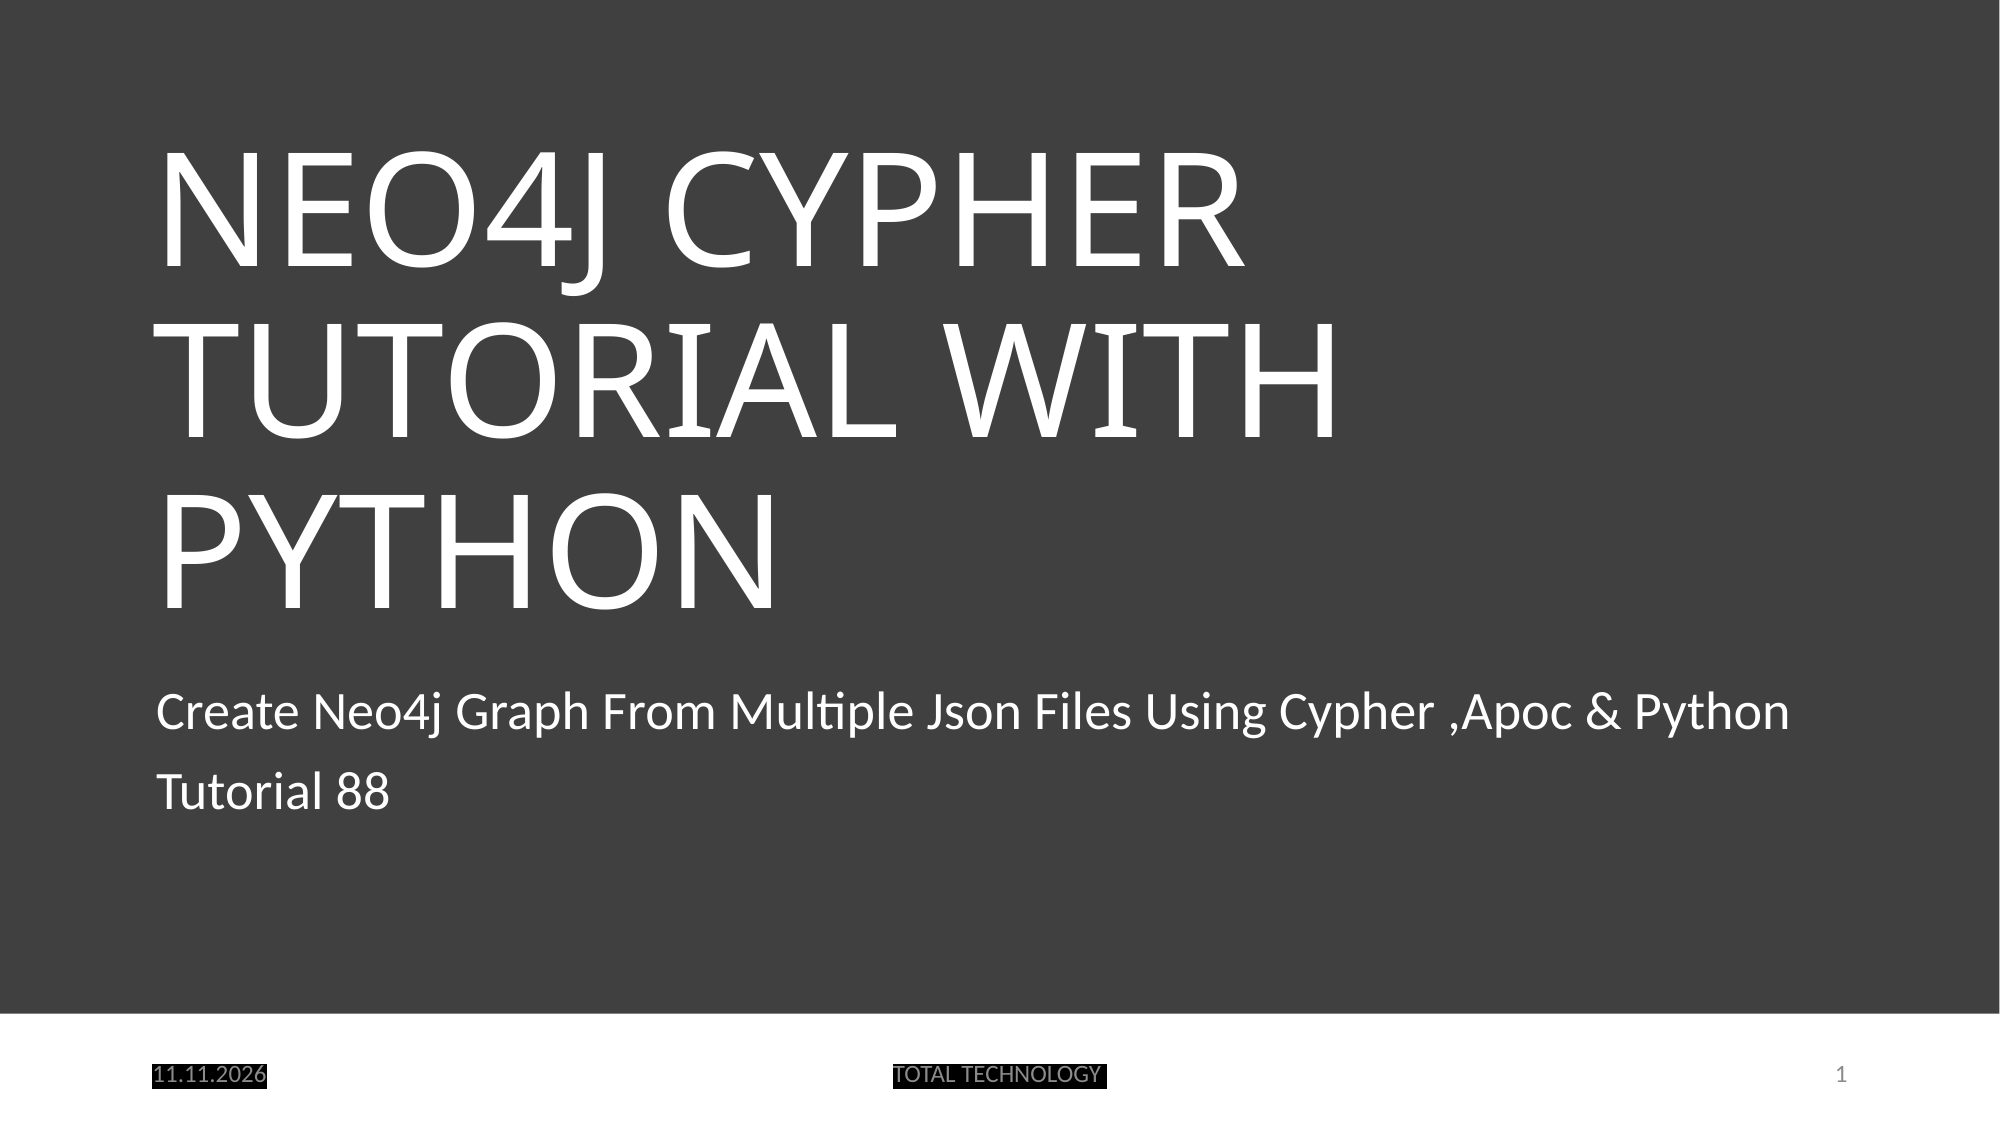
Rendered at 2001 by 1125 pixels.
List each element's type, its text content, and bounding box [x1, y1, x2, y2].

title NEO4J CYPHER TUTORIAL WITH PYTHON [138, 98, 1863, 650]
footer TOTAL TECHNOLOGY [662, 1042, 1338, 1103]
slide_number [137, 1042, 588, 1103]
slide_number 1 [1412, 1042, 1863, 1103]
subtitle Create Neo4j Graph From Multiple Json Files Using Cypher ,Apoc & Python Tutorial 88 [141, 675, 1863, 900]
text_box [0, 0, 2000, 1015]
